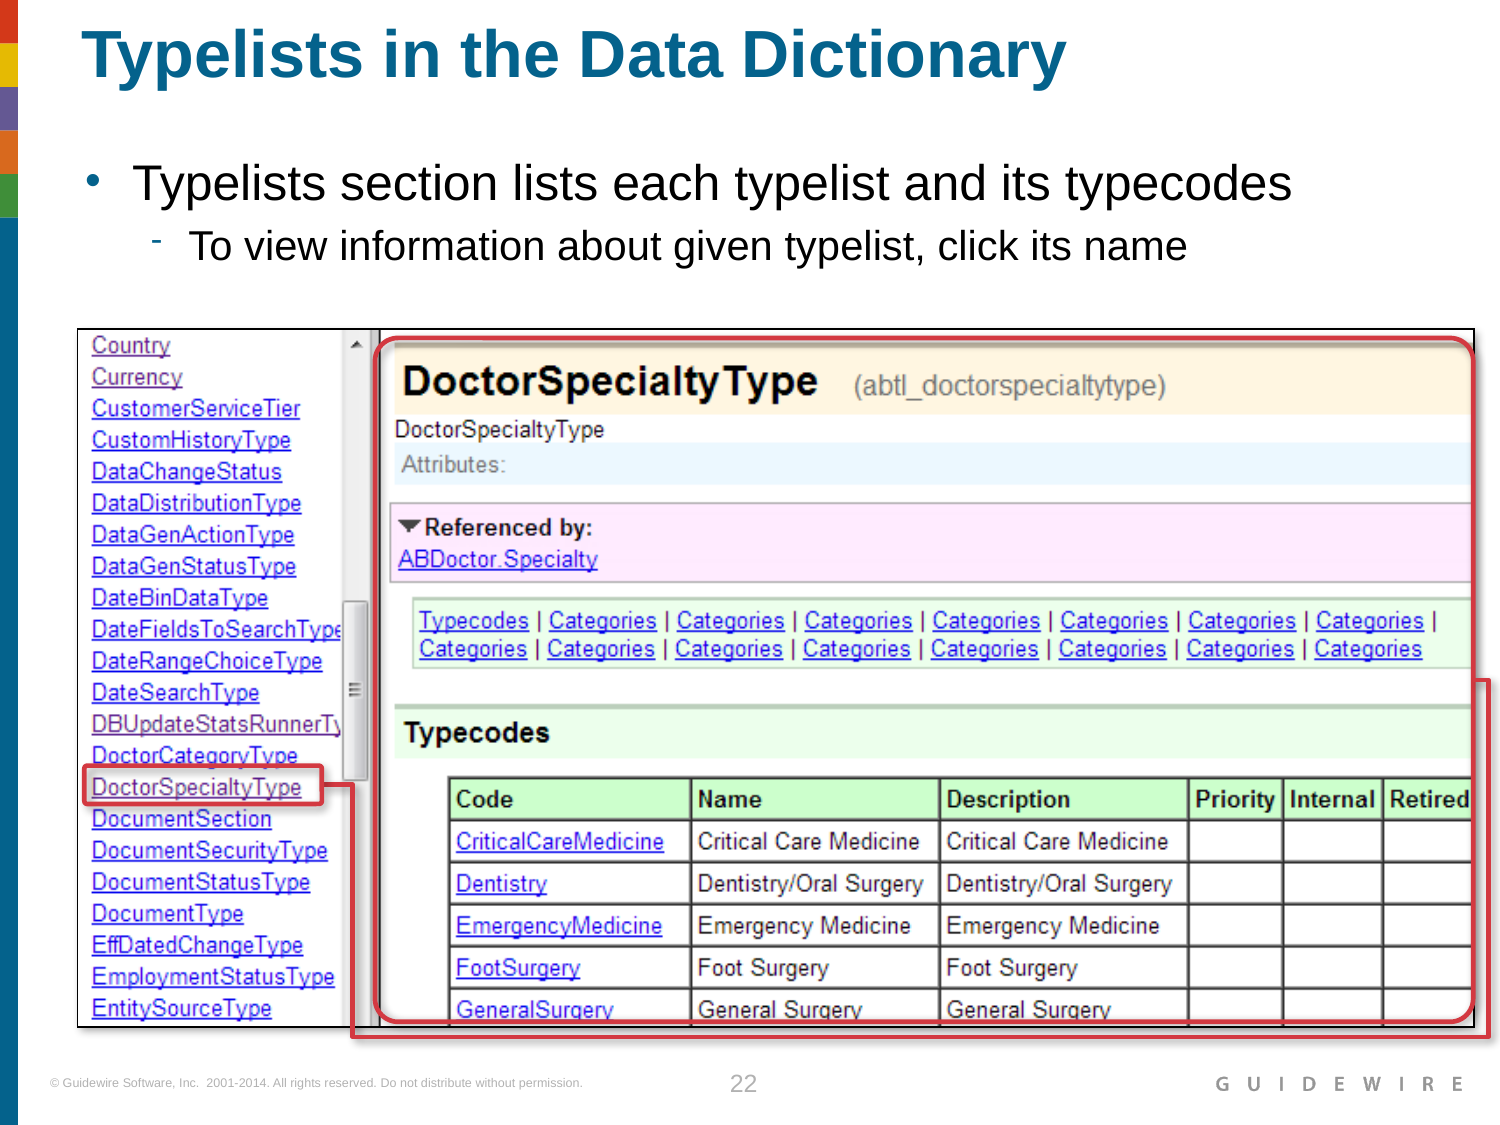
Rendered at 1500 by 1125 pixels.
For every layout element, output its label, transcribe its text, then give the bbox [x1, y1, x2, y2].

list Typelists section lists each typelist and its typecodes To view information about given typelist, click its name [85, 149, 1450, 321]
picture [1215, 1073, 1480, 1096]
title Typelists in the Data Dictionary [81, 19, 1446, 142]
picture [77, 329, 1474, 1027]
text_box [321, 679, 376, 786]
